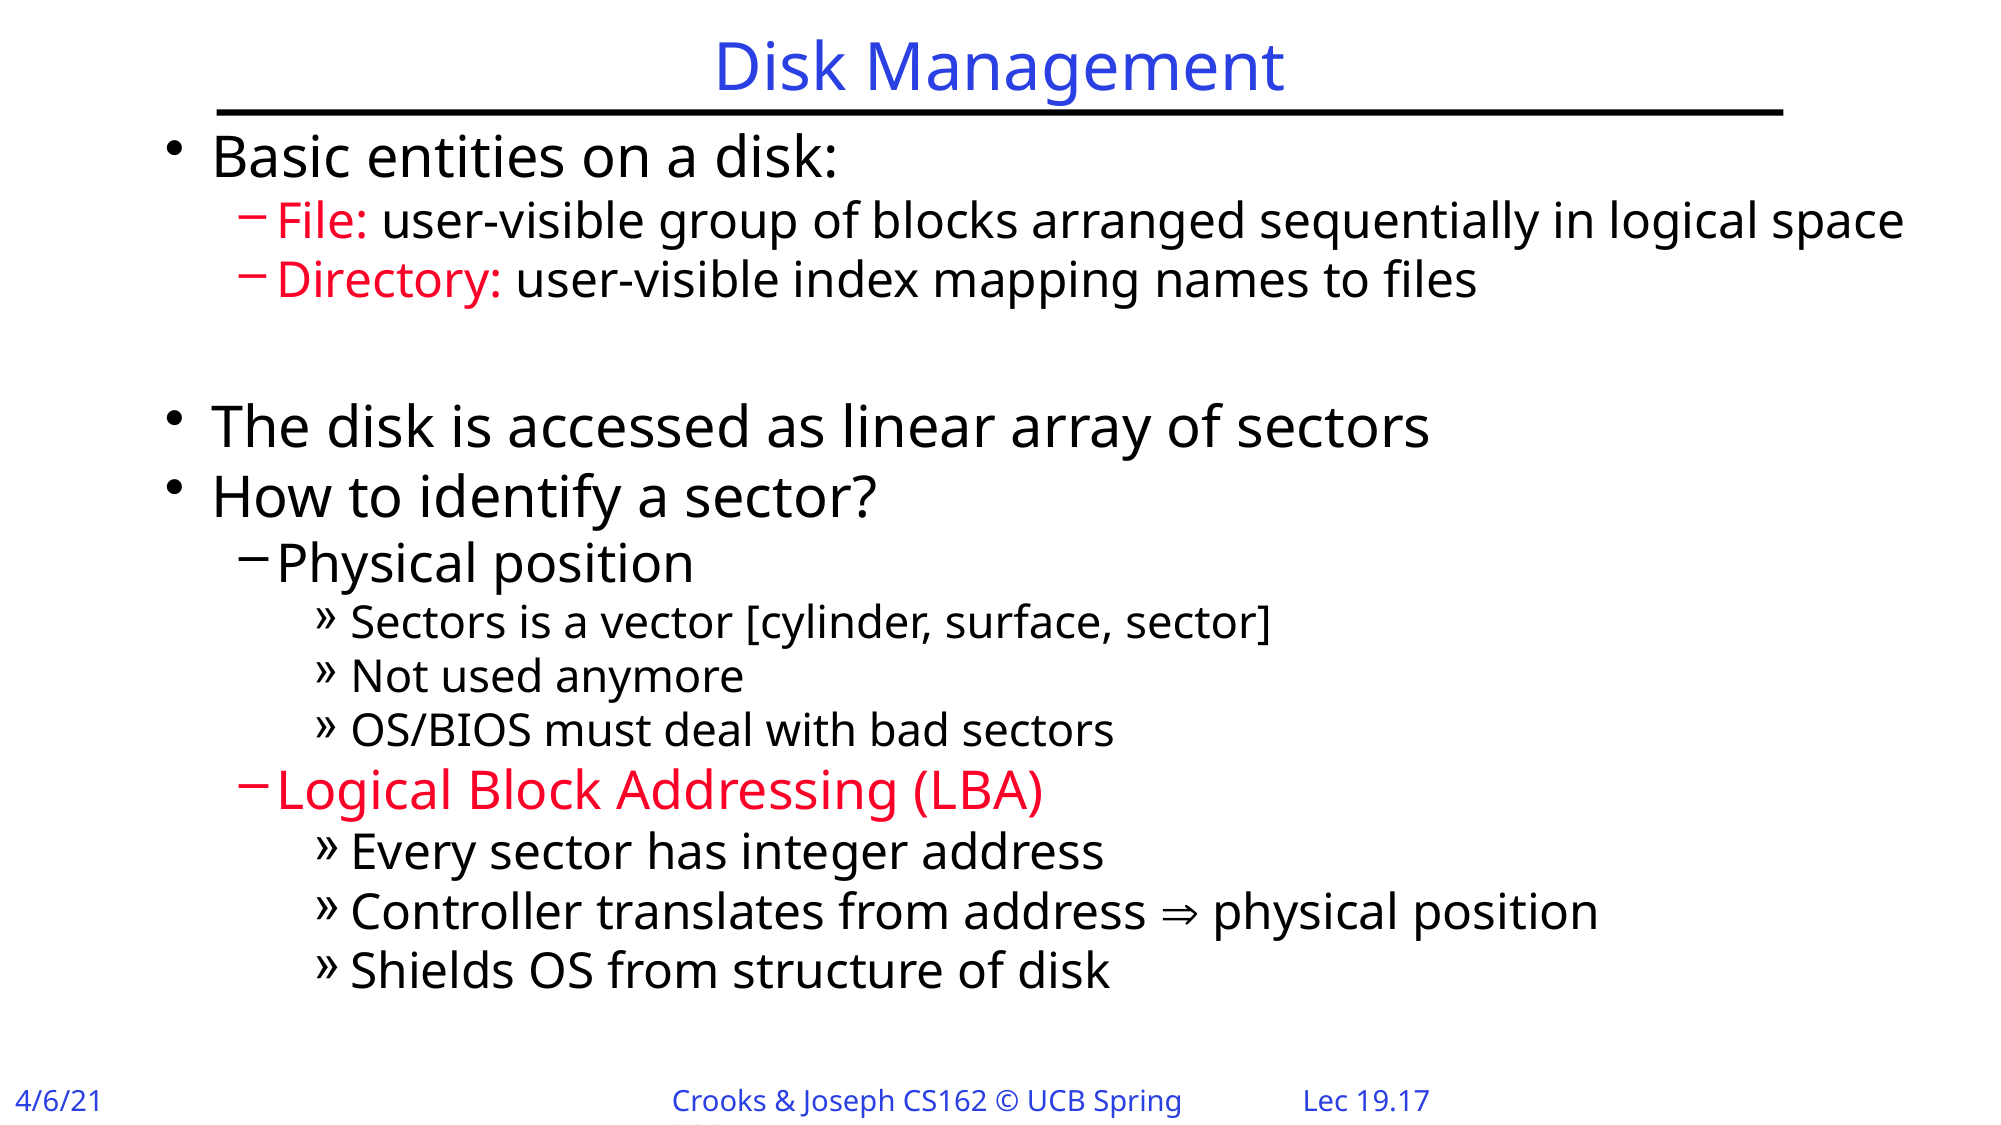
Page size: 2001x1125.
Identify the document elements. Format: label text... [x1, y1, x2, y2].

title Disk Management [216, 24, 1784, 112]
list Basic entities on a disk: File: user-visible group of blocks arranged sequentially in logical space Directory: user-visible index mapping names to files The disk is accessed as linear array of sectors How to identify a sector? Physical position Sectors is a vector [cylinder, surface, sector] Not used anymore OS/BIOS must deal with bad sectors Logical Block Addressing (LBA) Every sector has integer address Controller translates from address  physical position Shields OS from structure of disk [150, 112, 1925, 1063]
